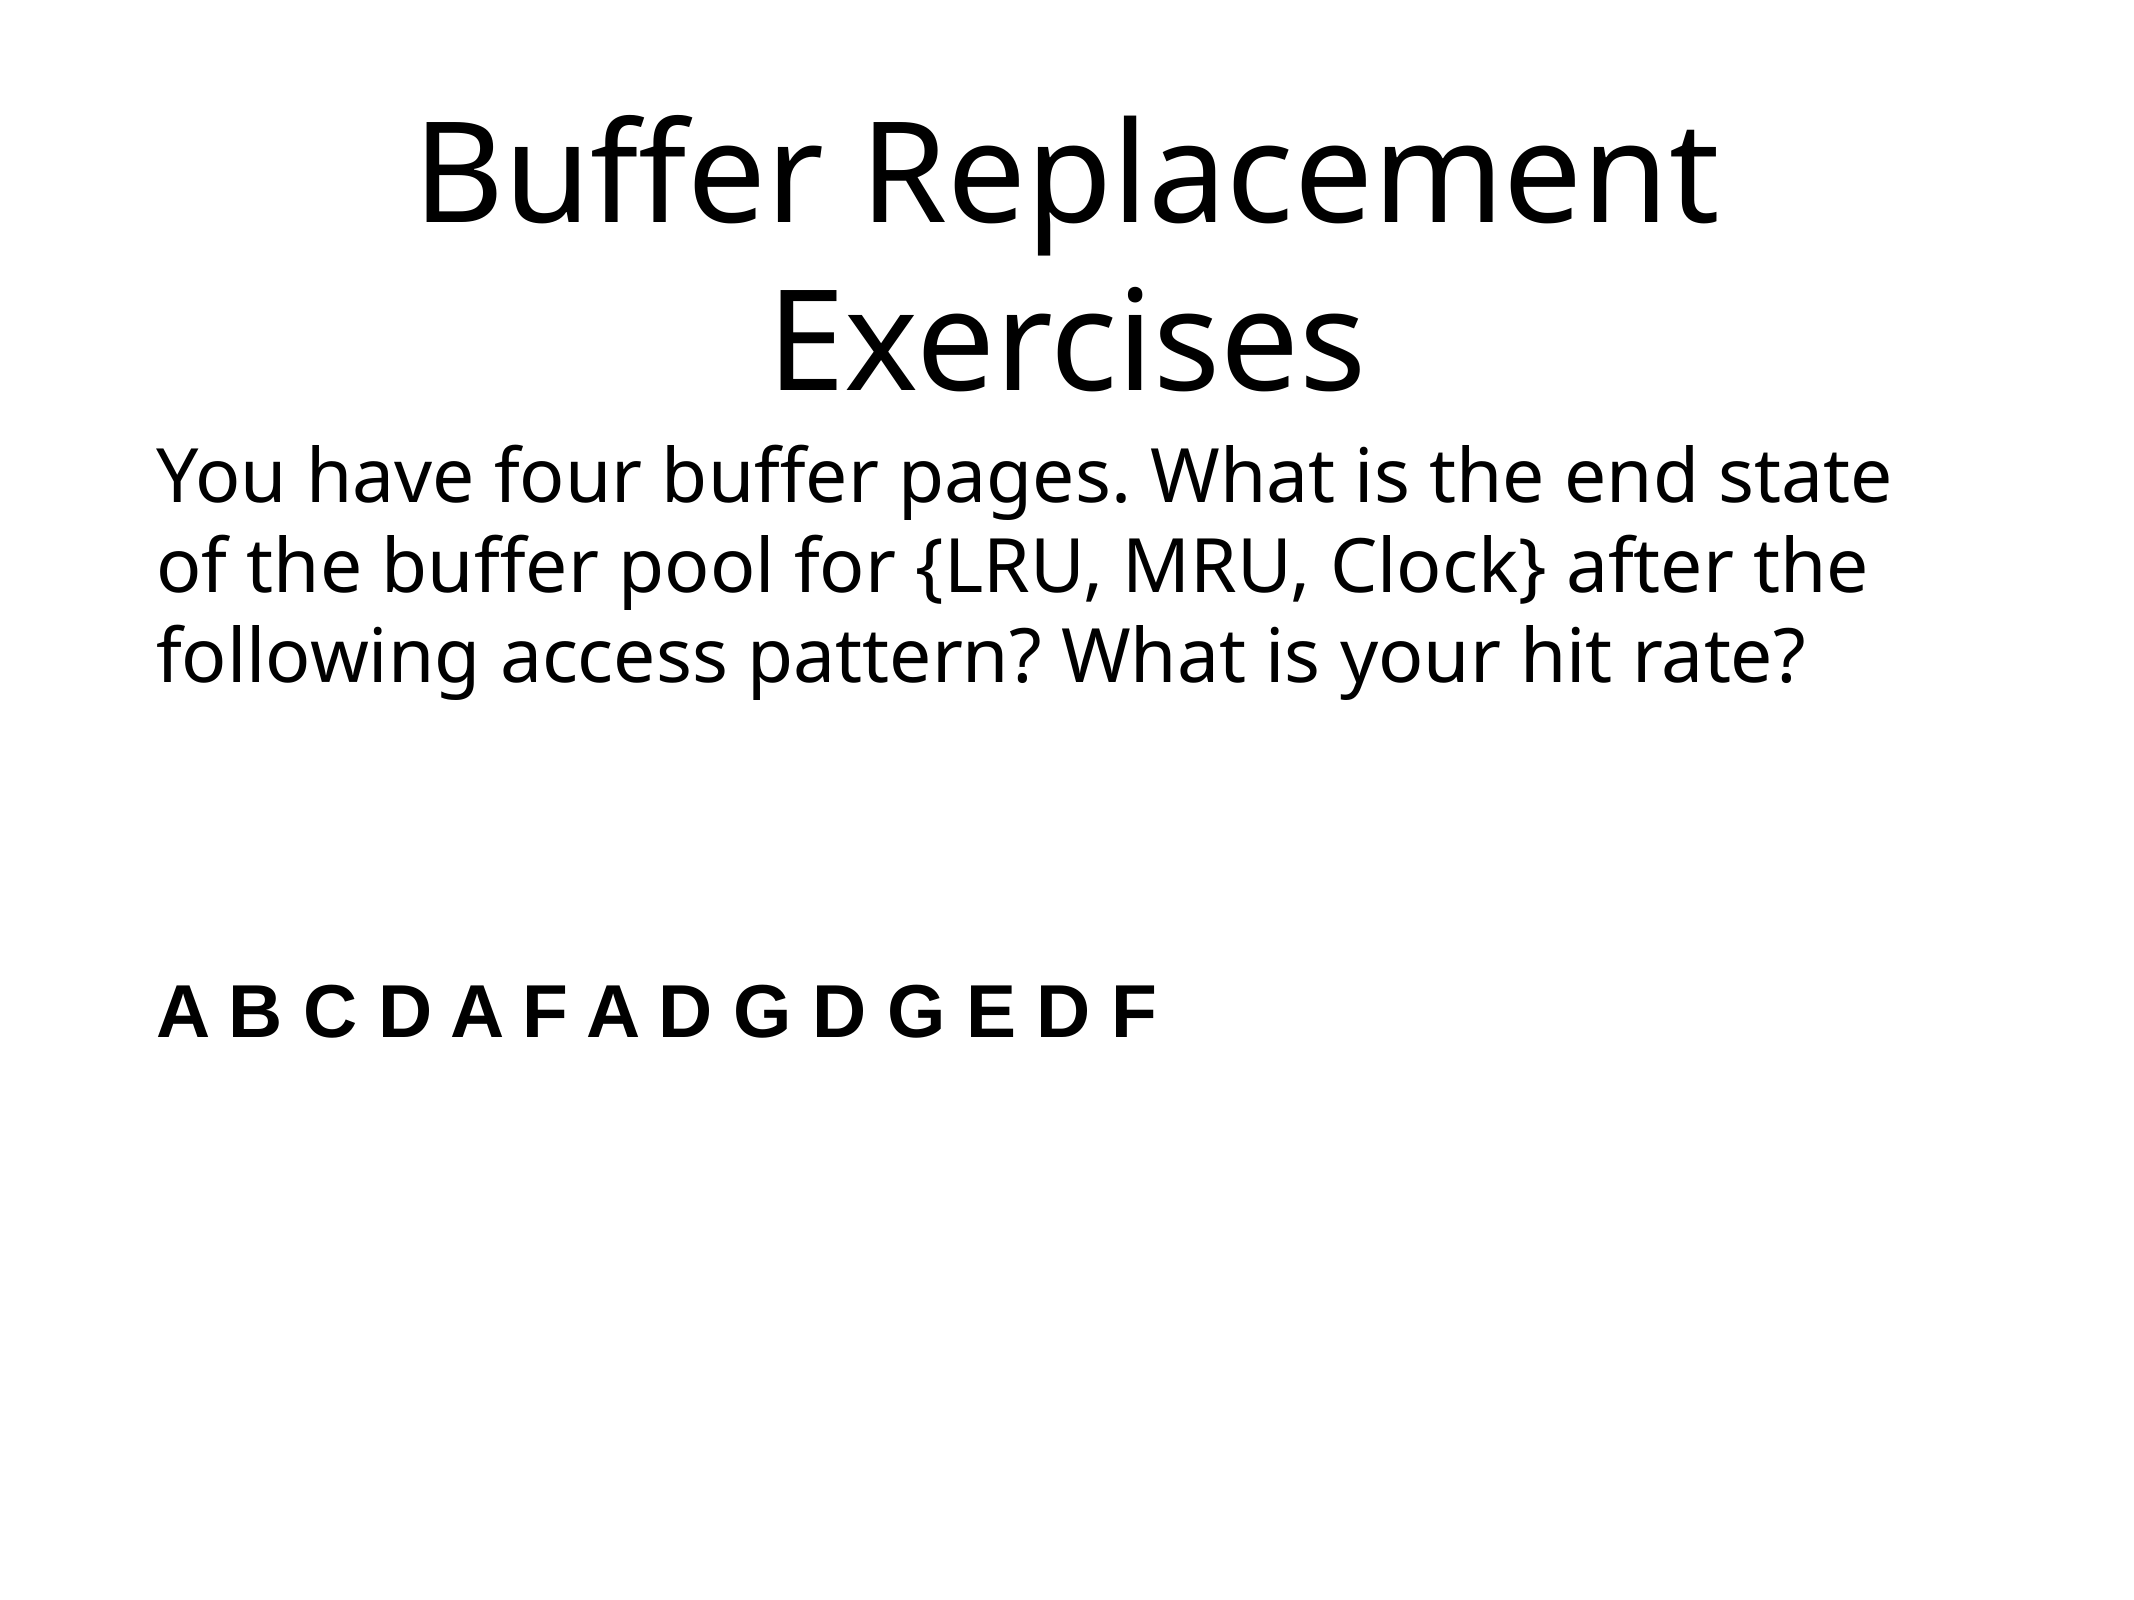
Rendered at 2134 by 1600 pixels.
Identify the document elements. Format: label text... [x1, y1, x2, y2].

list You have four buffer pages. What is the end state of the buffer pool for {LRU, MRU, Clock} after the following access pattern? What is your hit rate? A B C D A F A D G D G E D F [155, 426, 1978, 1459]
title Buffer Replacement Exercises [155, 72, 1978, 426]
